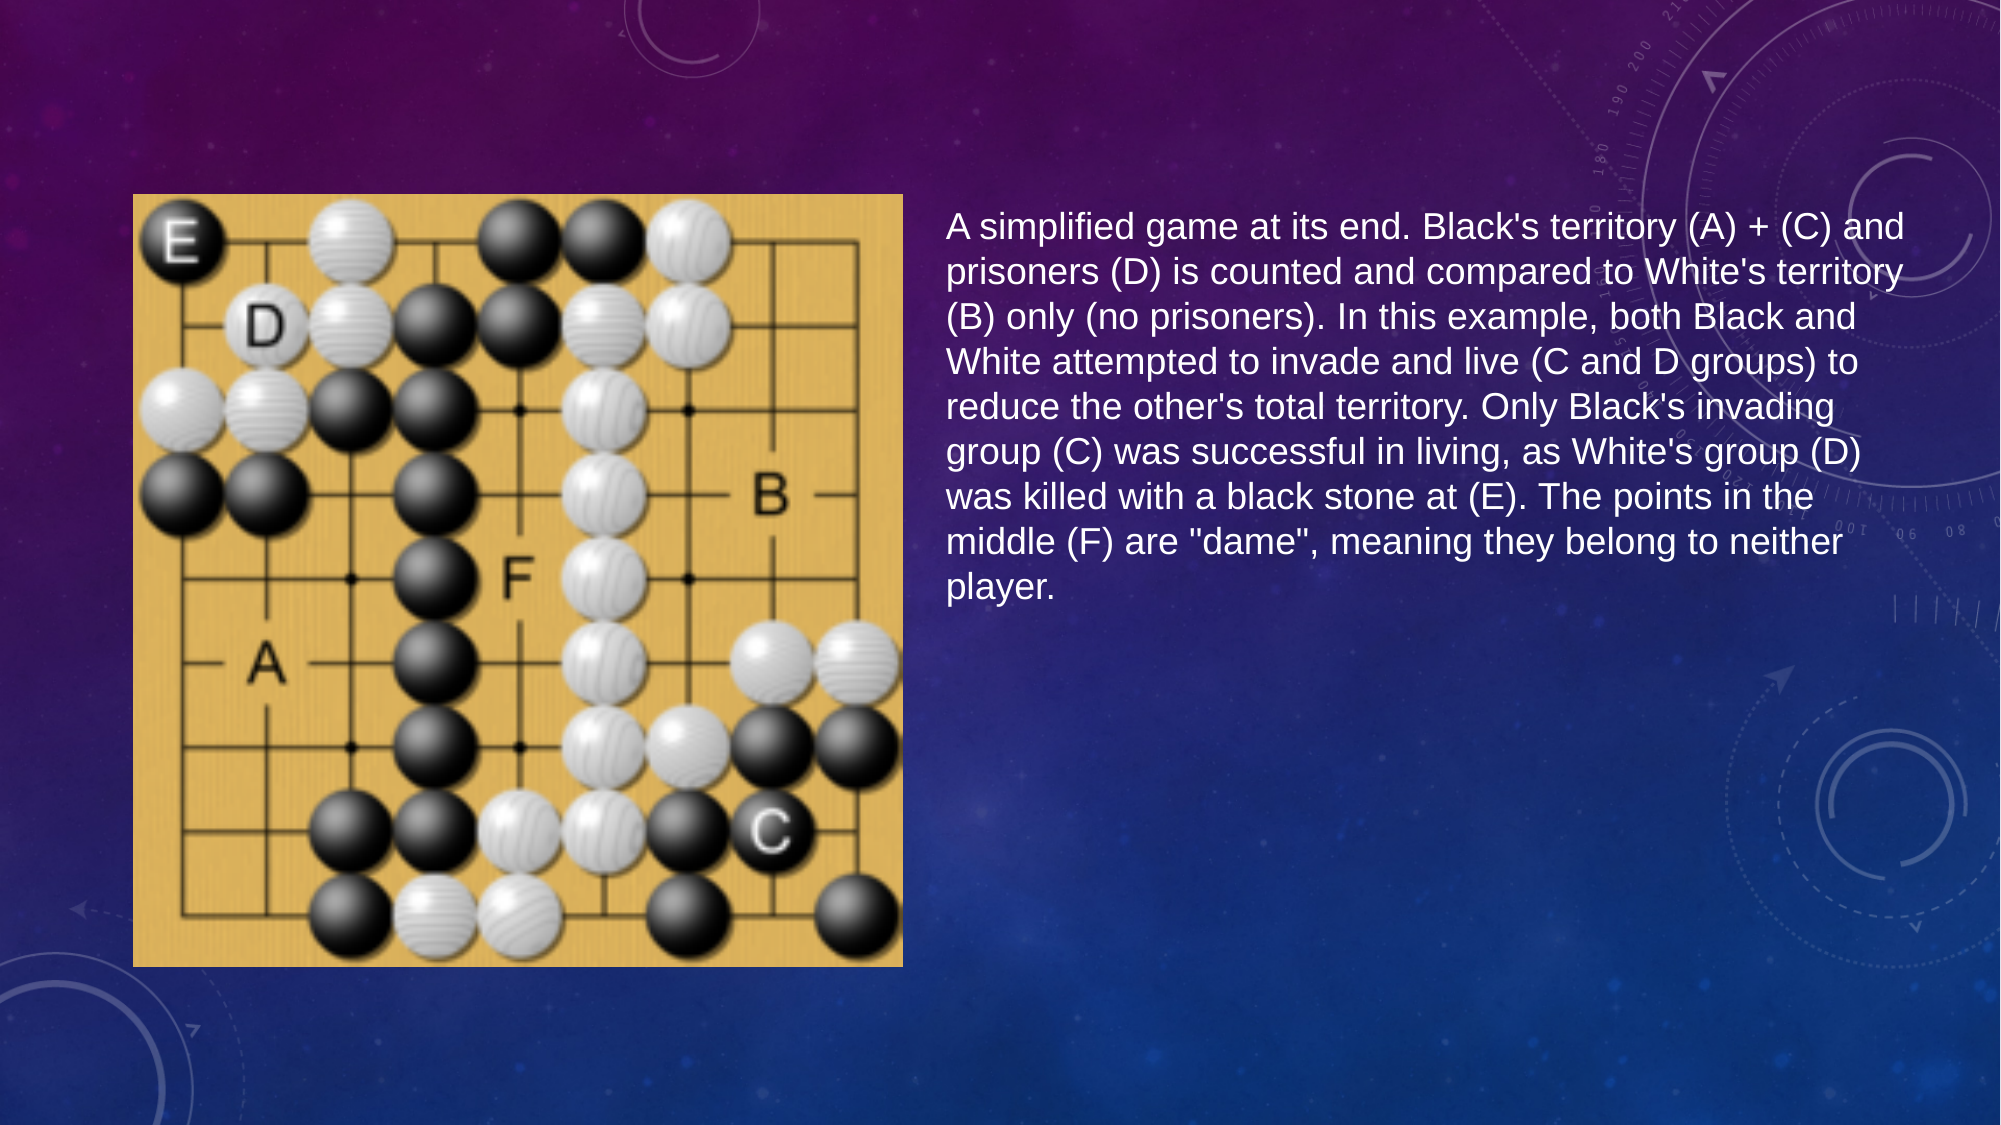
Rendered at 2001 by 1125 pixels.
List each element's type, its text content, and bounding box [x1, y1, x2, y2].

picture [0, 0, 2001, 1125]
text_box A simplified game at its end. Black's territory (A) + (C) and prisoners (D) is counted and compared to White's territory (B) only (no prisoners). In this example, both Black and White attempted to invade and live (C and D groups) to reduce the other's total territory. Only Black's invading group (C) was successful in living, as White's group (D) was killed with a black stone at (E). The points in the middle (F) are "dame", meaning they belong to neither player. [931, 194, 1931, 614]
